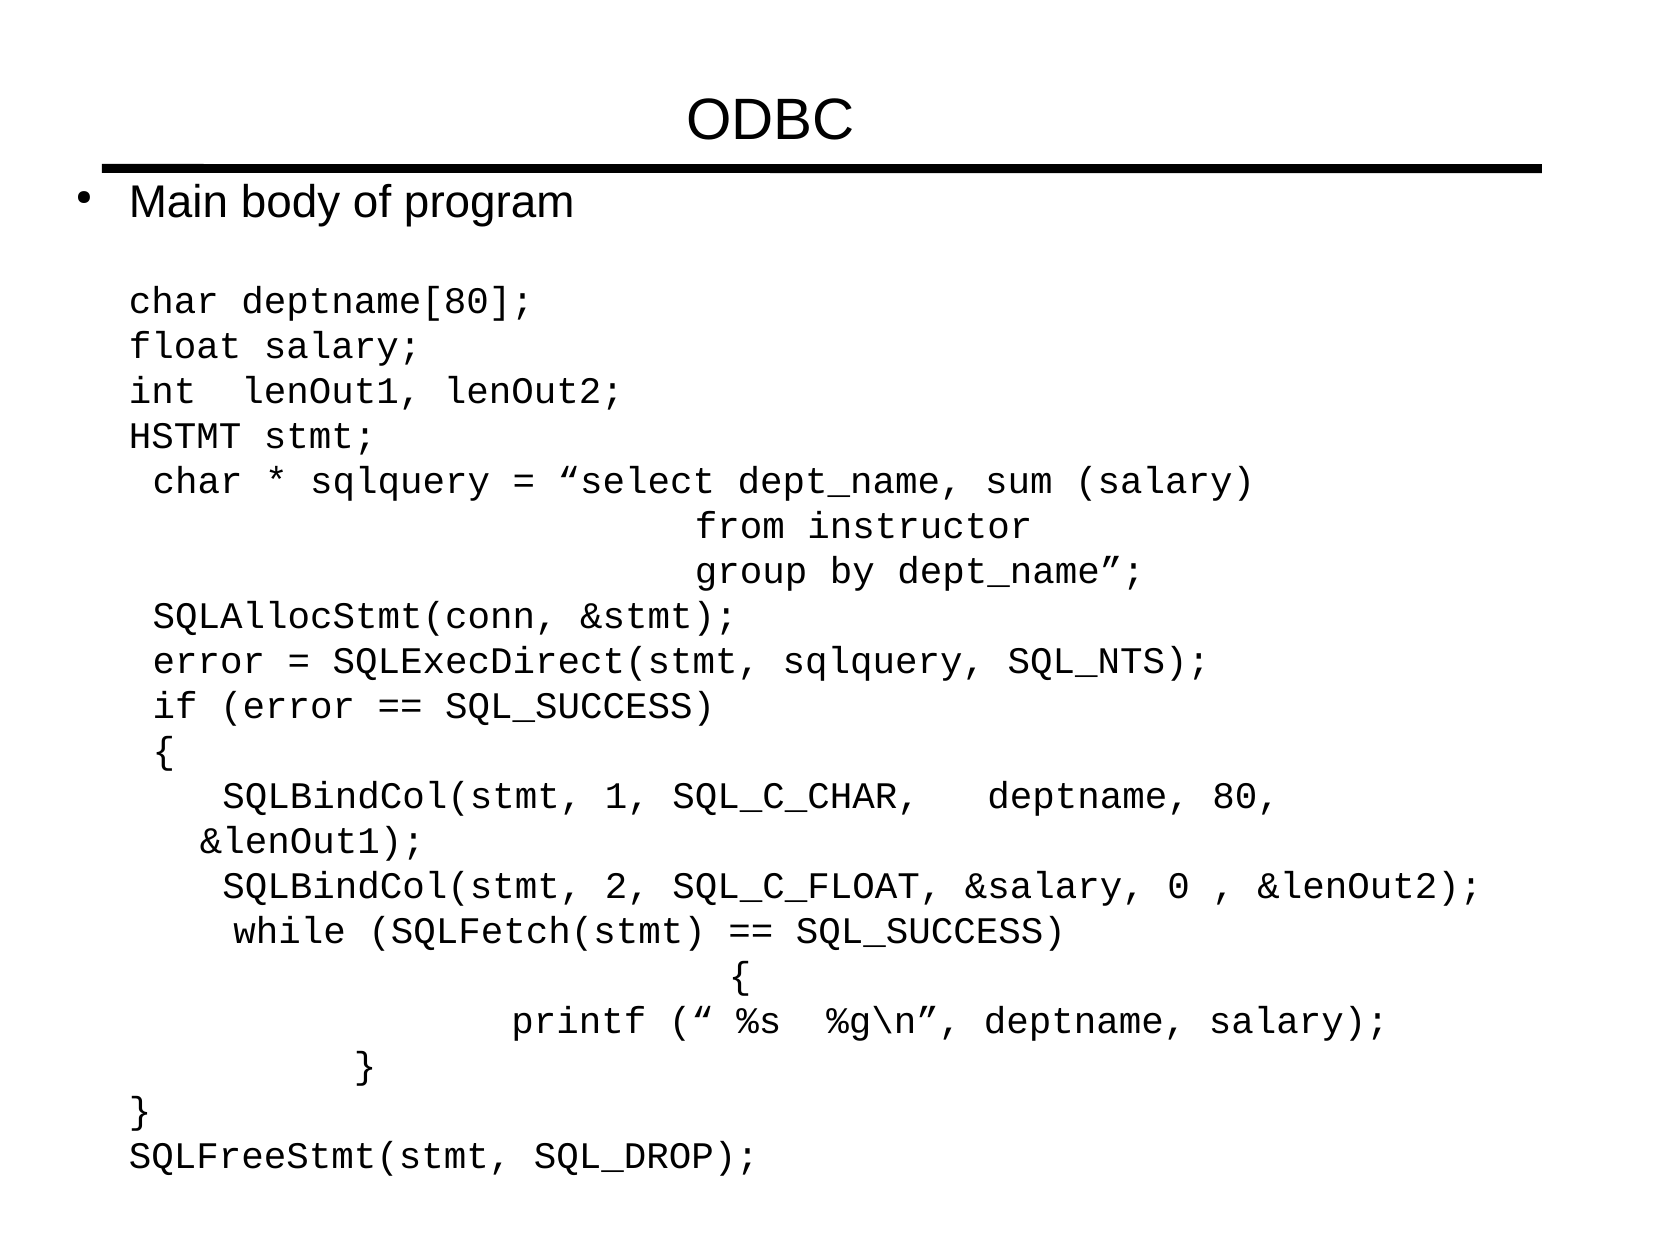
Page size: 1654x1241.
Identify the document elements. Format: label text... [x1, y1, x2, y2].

list Main body of program char deptname[80]; float salary; int lenOut1, lenOut2; HSTMT stmt; char * sqlquery = “select dept_name, sum (salary) from instructor group by dept_name”; SQLAllocStmt(conn, &stmt); error = SQLExecDirect(stmt, sqlquery, SQL_NTS); if (error == SQL_SUCCESS) { SQLBindCol(stmt, 1, SQL_C_CHAR, deptname, 80, &lenOut1); SQLBindCol(stmt, 2, SQL_C_FLOAT, &salary, 0 , &lenOut2); while (SQLFetch(stmt) == SQL_SUCCESS) { printf (“ %s %g\n”, deptname, salary); } } SQLFreeStmt(stmt, SQL_DROP); [41, 162, 1530, 1136]
text_box ODBC [686, 80, 885, 152]
